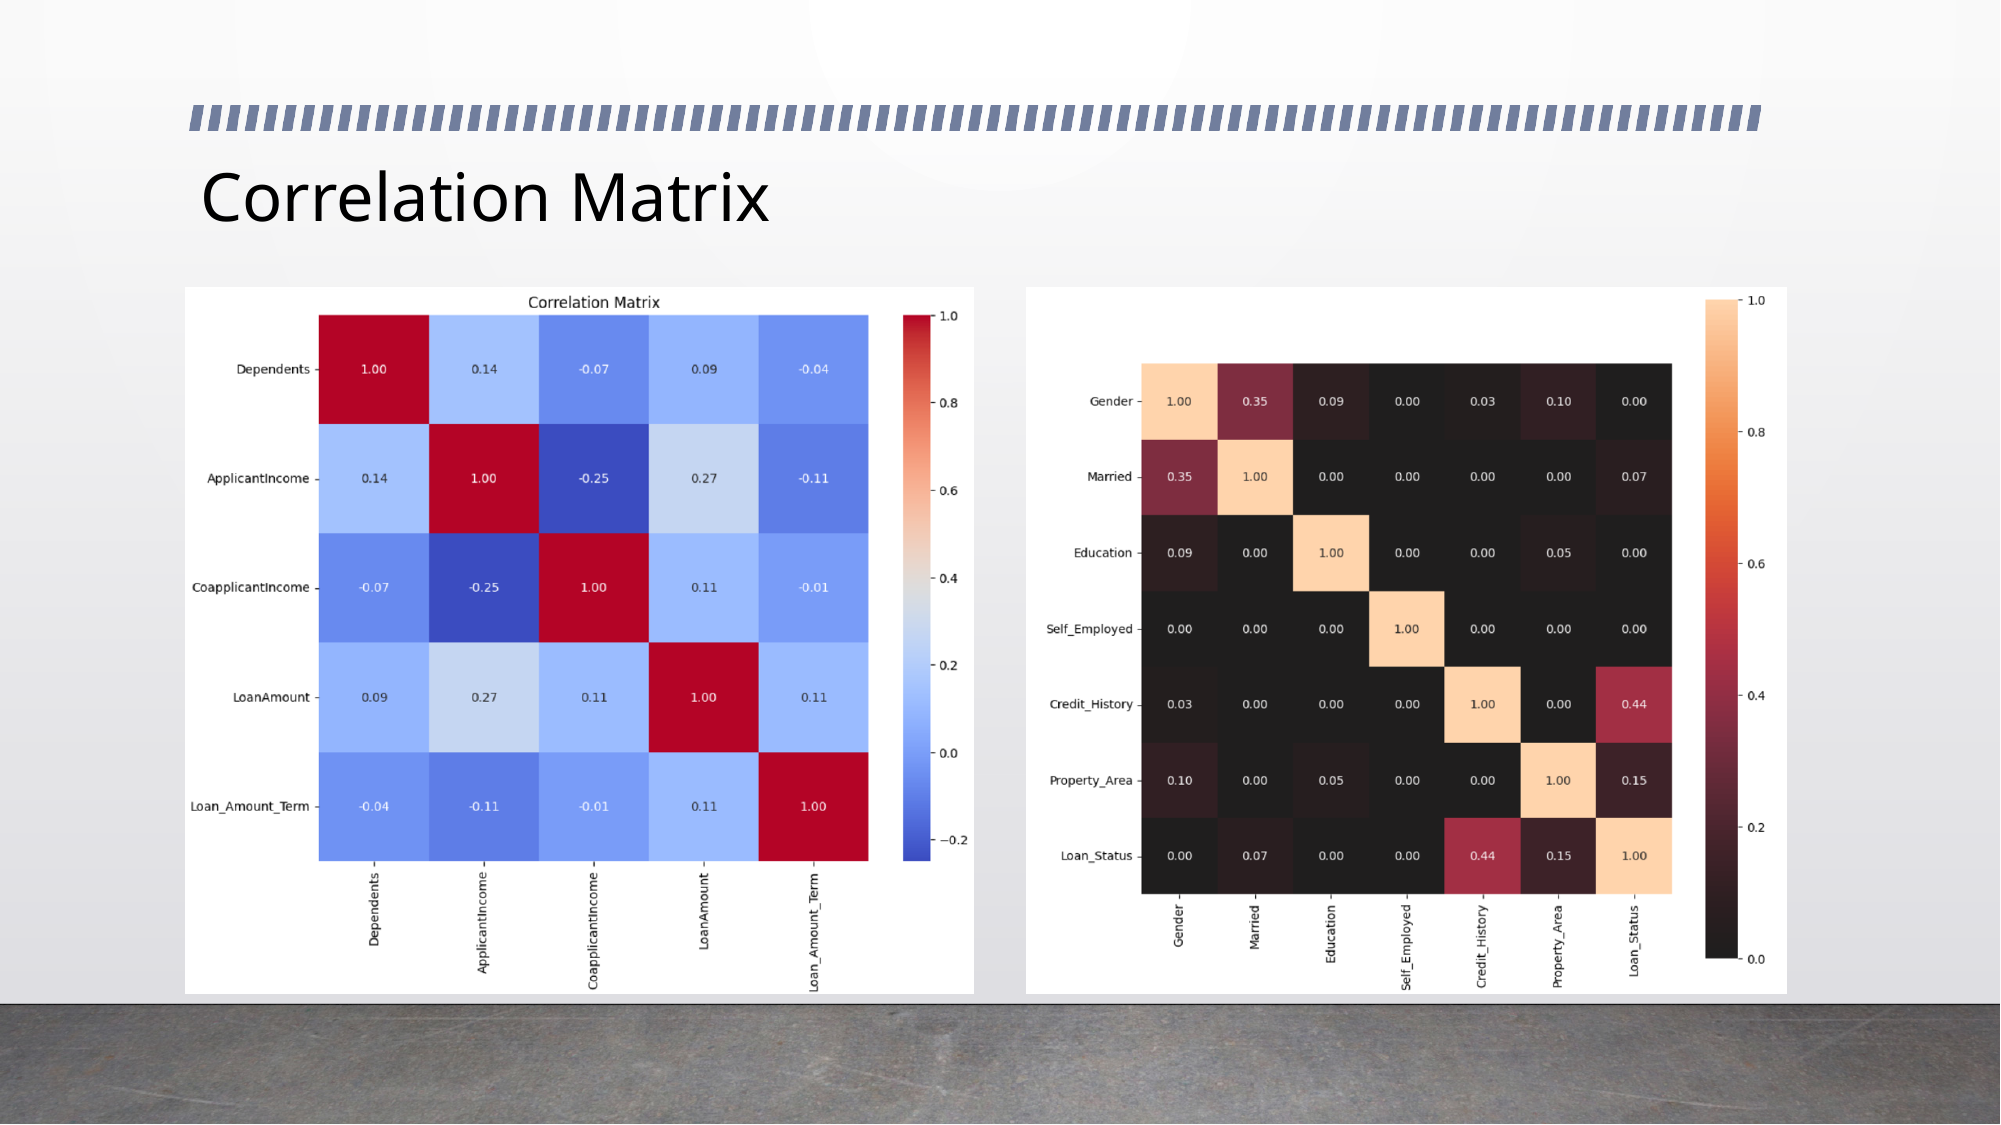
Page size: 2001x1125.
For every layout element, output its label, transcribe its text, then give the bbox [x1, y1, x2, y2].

picture [0, 1004, 2000, 1124]
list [185, 287, 974, 995]
picture [1026, 287, 1787, 995]
title Correlation Matrix [185, 156, 1761, 329]
